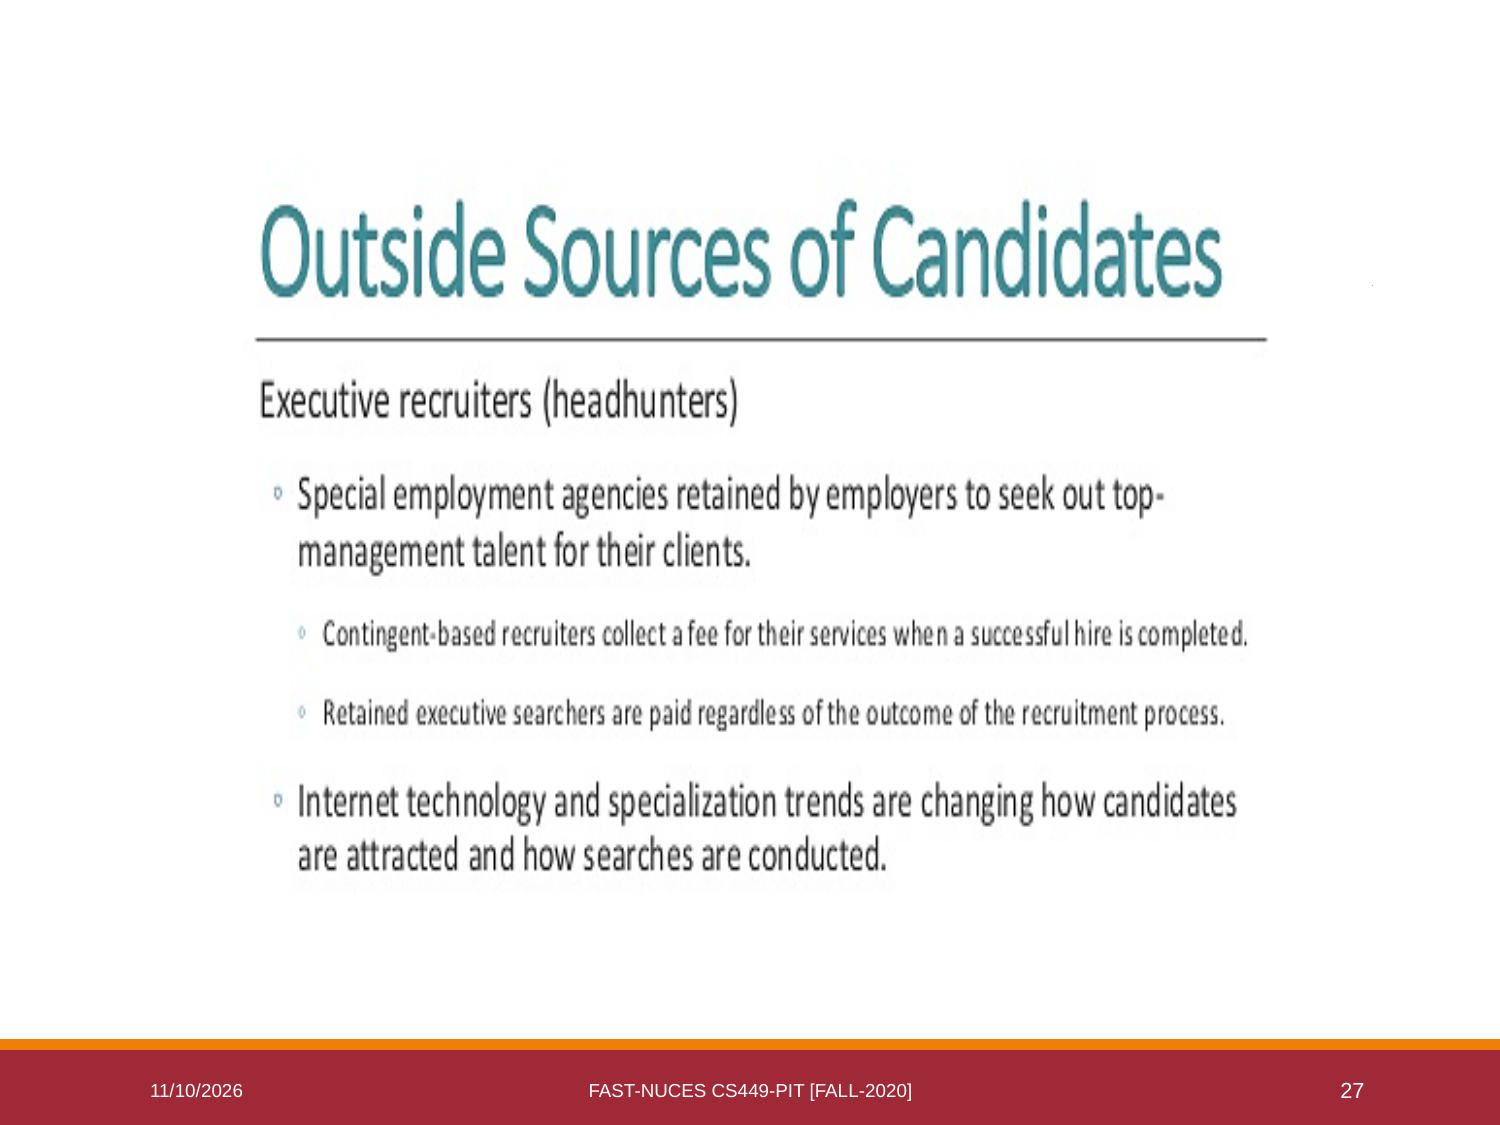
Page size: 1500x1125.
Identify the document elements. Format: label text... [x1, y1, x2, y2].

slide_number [135, 1059, 440, 1120]
slide_number 27 [1218, 1059, 1380, 1120]
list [134, 46, 1373, 1000]
footer FAST-NUCES CS449-PIT [Fall-2020] [453, 1059, 1047, 1120]
